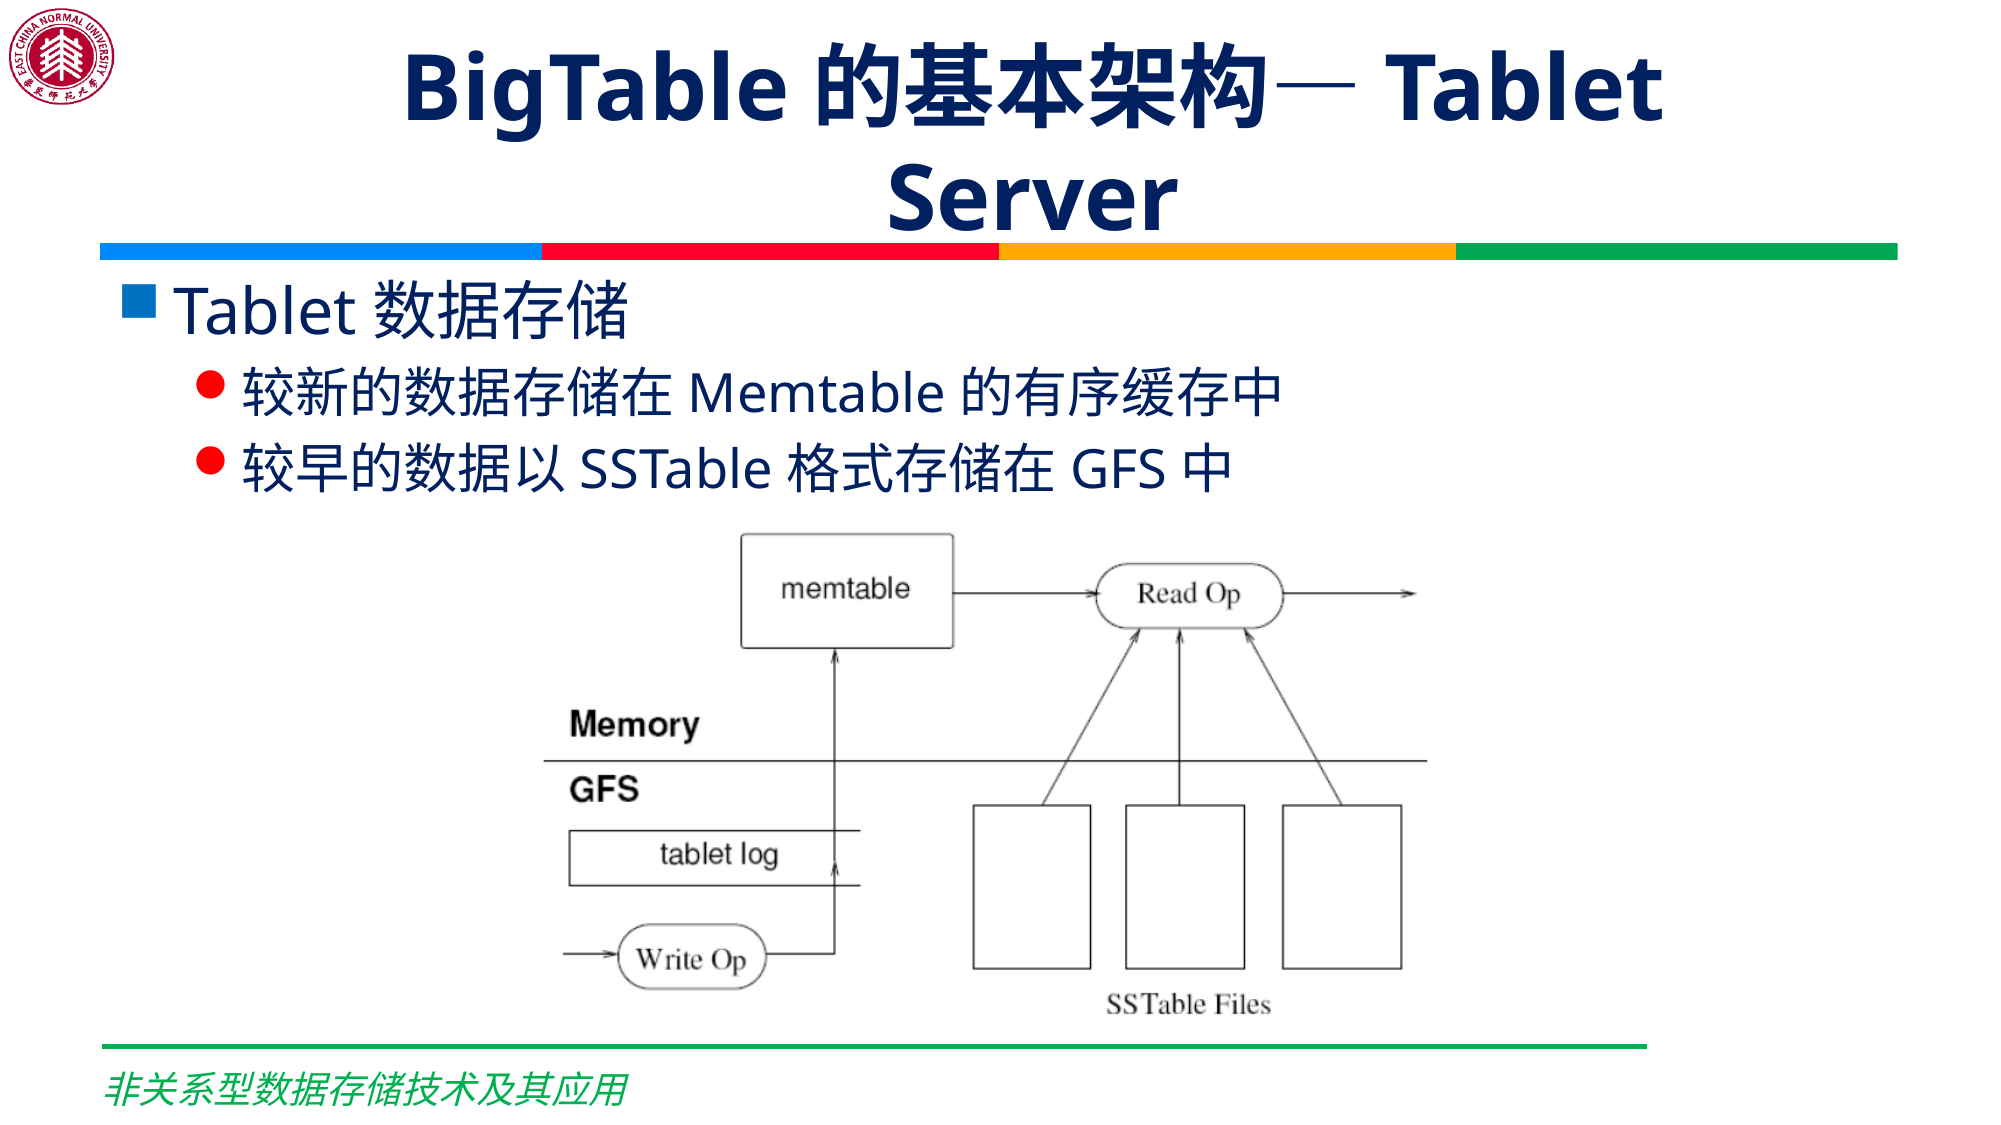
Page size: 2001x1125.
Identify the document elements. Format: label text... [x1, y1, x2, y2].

list Tablet数据存储 较新的数据存储在Memtable的有序缓存中 较早的数据以SSTable格式存储在GFS中 [102, 262, 1366, 1083]
title BigTable的基本架构—Tablet Server [303, 45, 1764, 233]
picture [7, 7, 115, 105]
picture [538, 508, 1438, 1036]
picture [86, 243, 1898, 260]
